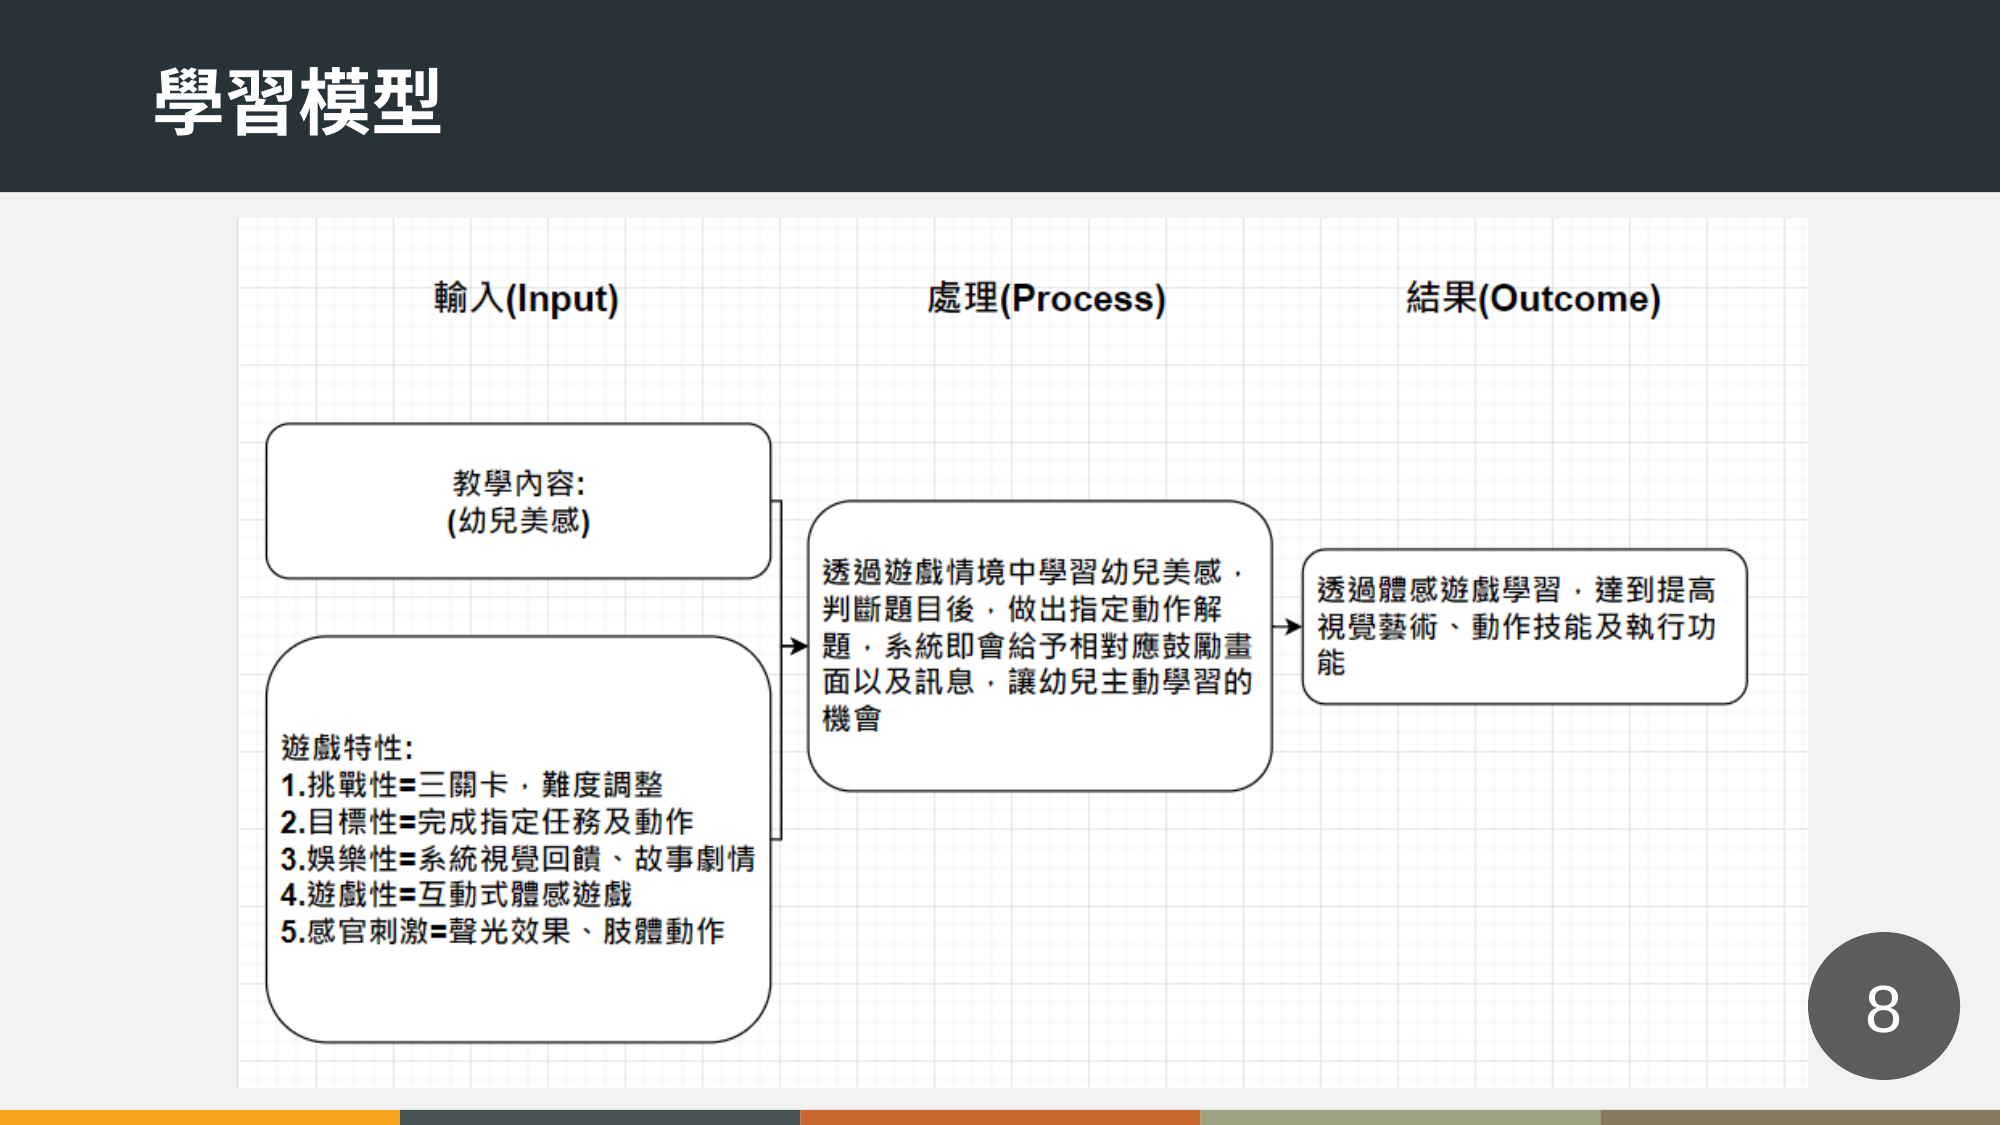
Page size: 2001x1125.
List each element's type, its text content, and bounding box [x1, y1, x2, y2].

slide_number 8 [1808, 932, 1961, 1080]
picture [237, 218, 1808, 1088]
text_box 學習模型 [137, 49, 1863, 160]
